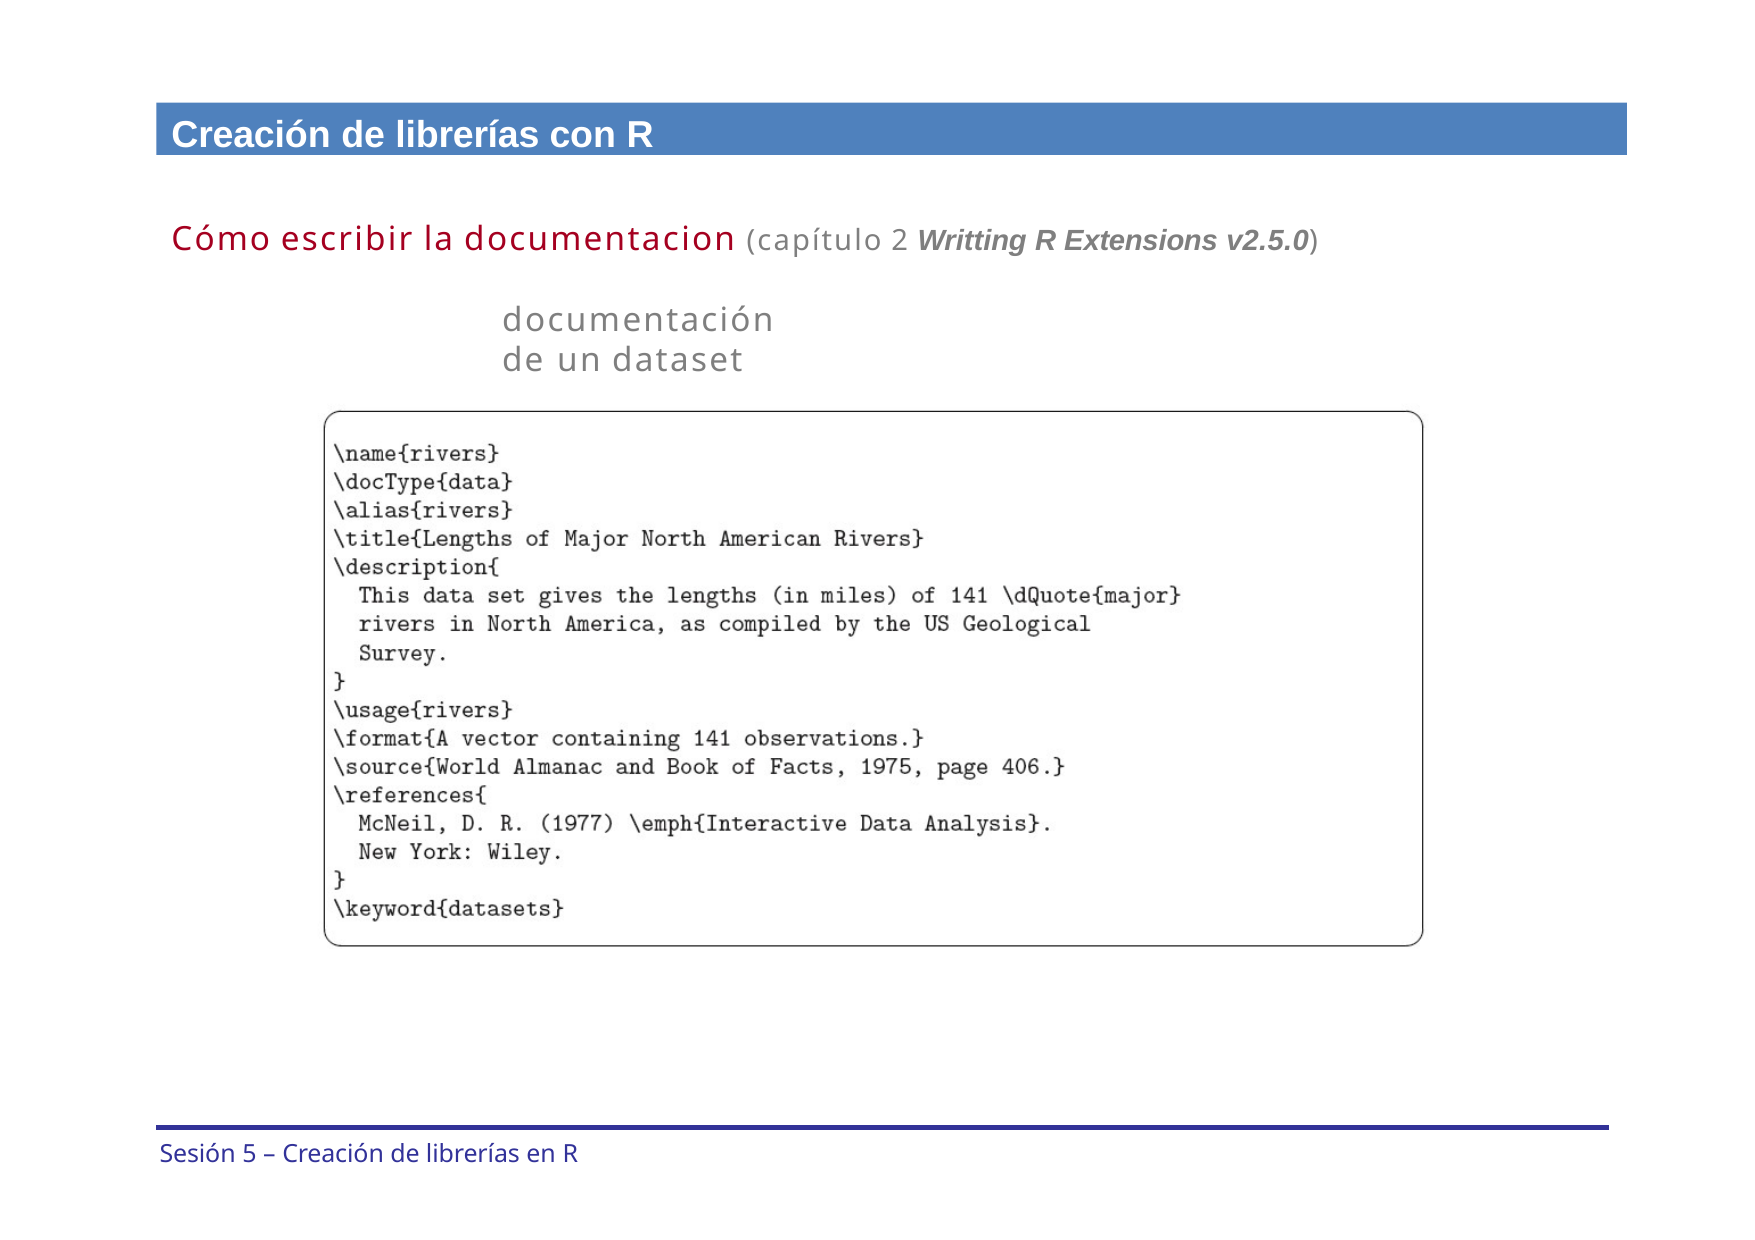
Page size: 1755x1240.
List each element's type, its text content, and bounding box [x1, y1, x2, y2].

text_box Creación de librerías con R [156, 102, 1627, 155]
text_box [309, 395, 1429, 959]
text_box Cómo escribir la documentacion (capítulo 2 Writting R Extensions v2.5.0) documentación de un dataset [169, 217, 1380, 378]
text_box Sesión 5 – Creación de librerías en R [157, 1139, 626, 1168]
